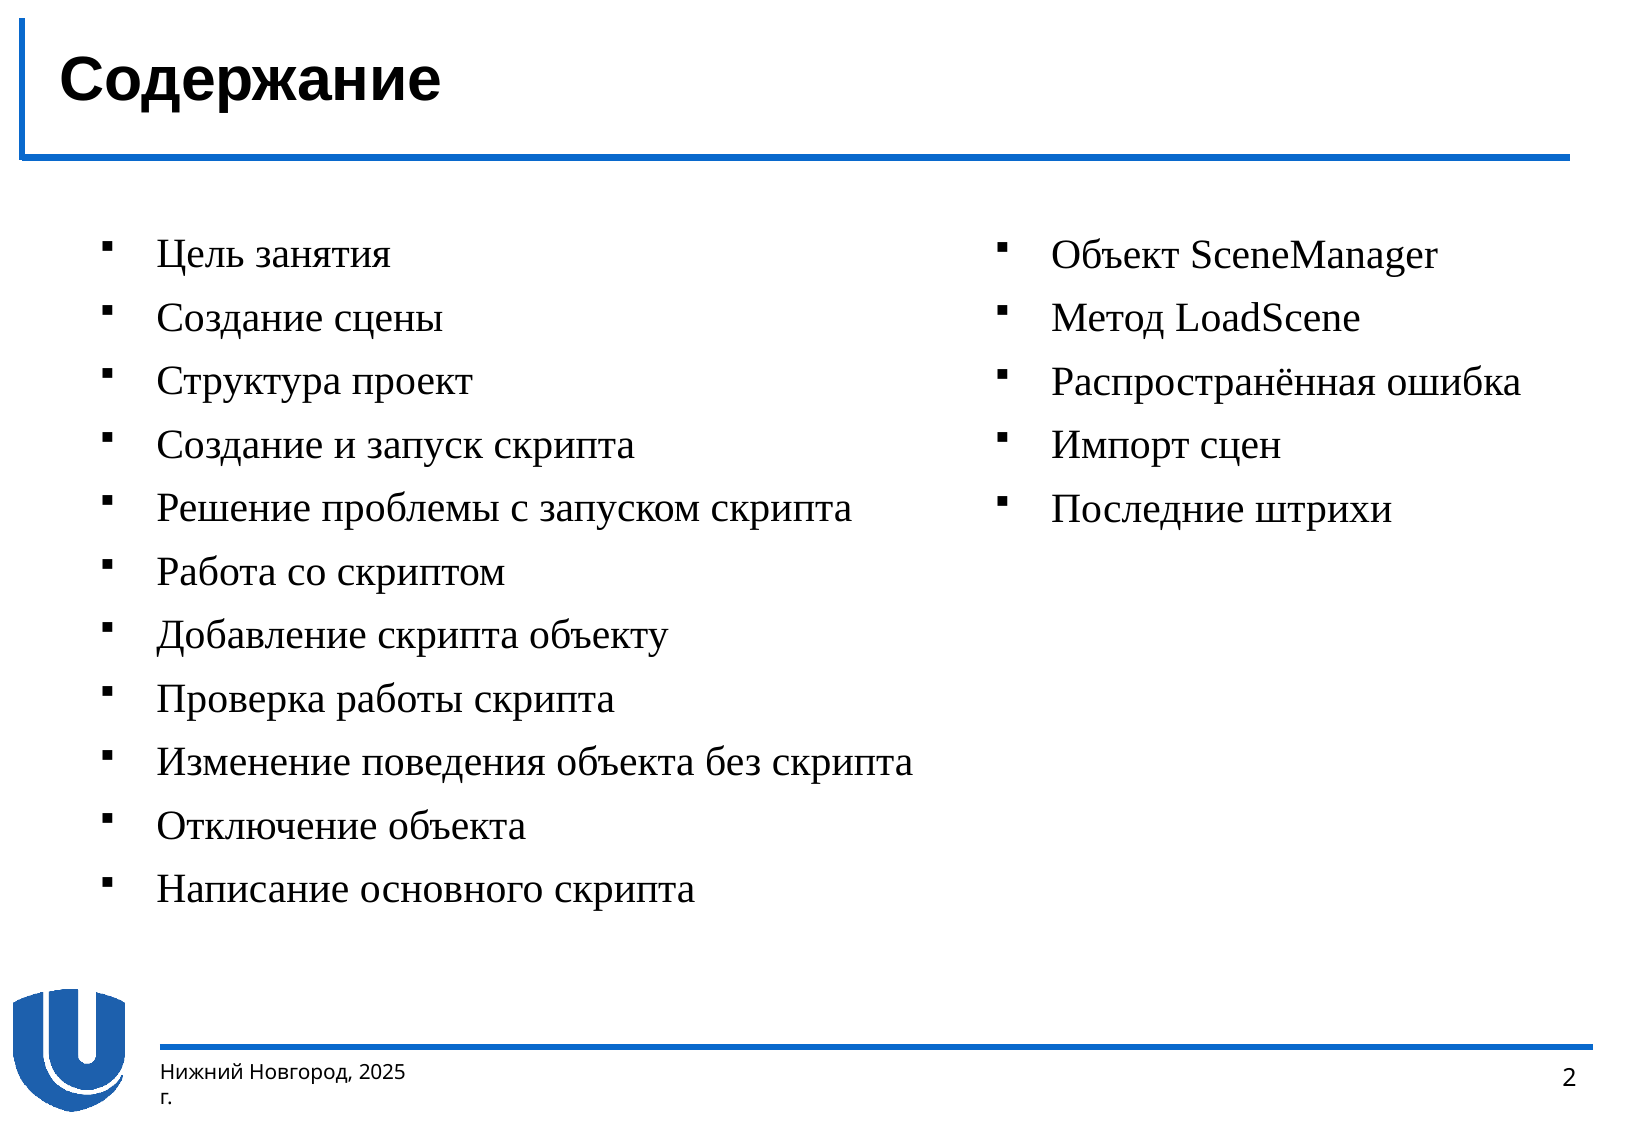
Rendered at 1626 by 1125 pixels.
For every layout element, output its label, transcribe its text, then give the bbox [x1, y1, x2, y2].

slide_number Нижний Новгород, 2025 г. [157, 1058, 412, 1125]
slide_number 2 [1556, 1066, 1599, 1125]
text_box Объект SceneManager Метод LoadScene Распространённая ошибка Импорт сцен Последние штрихи [977, 218, 1616, 538]
title Содержание [57, 36, 1231, 227]
text_box Цель занятия Создание сцены Структура проект Создание и запуск скрипта Решение проблемы с запуском скрипта Работа со скриптом Добавление скрипта объекту Проверка работы скрипта Изменение поведения объекта без скрипта Отключение объекта Написание основного скрипта [97, 212, 1528, 912]
picture [13, 988, 125, 1112]
